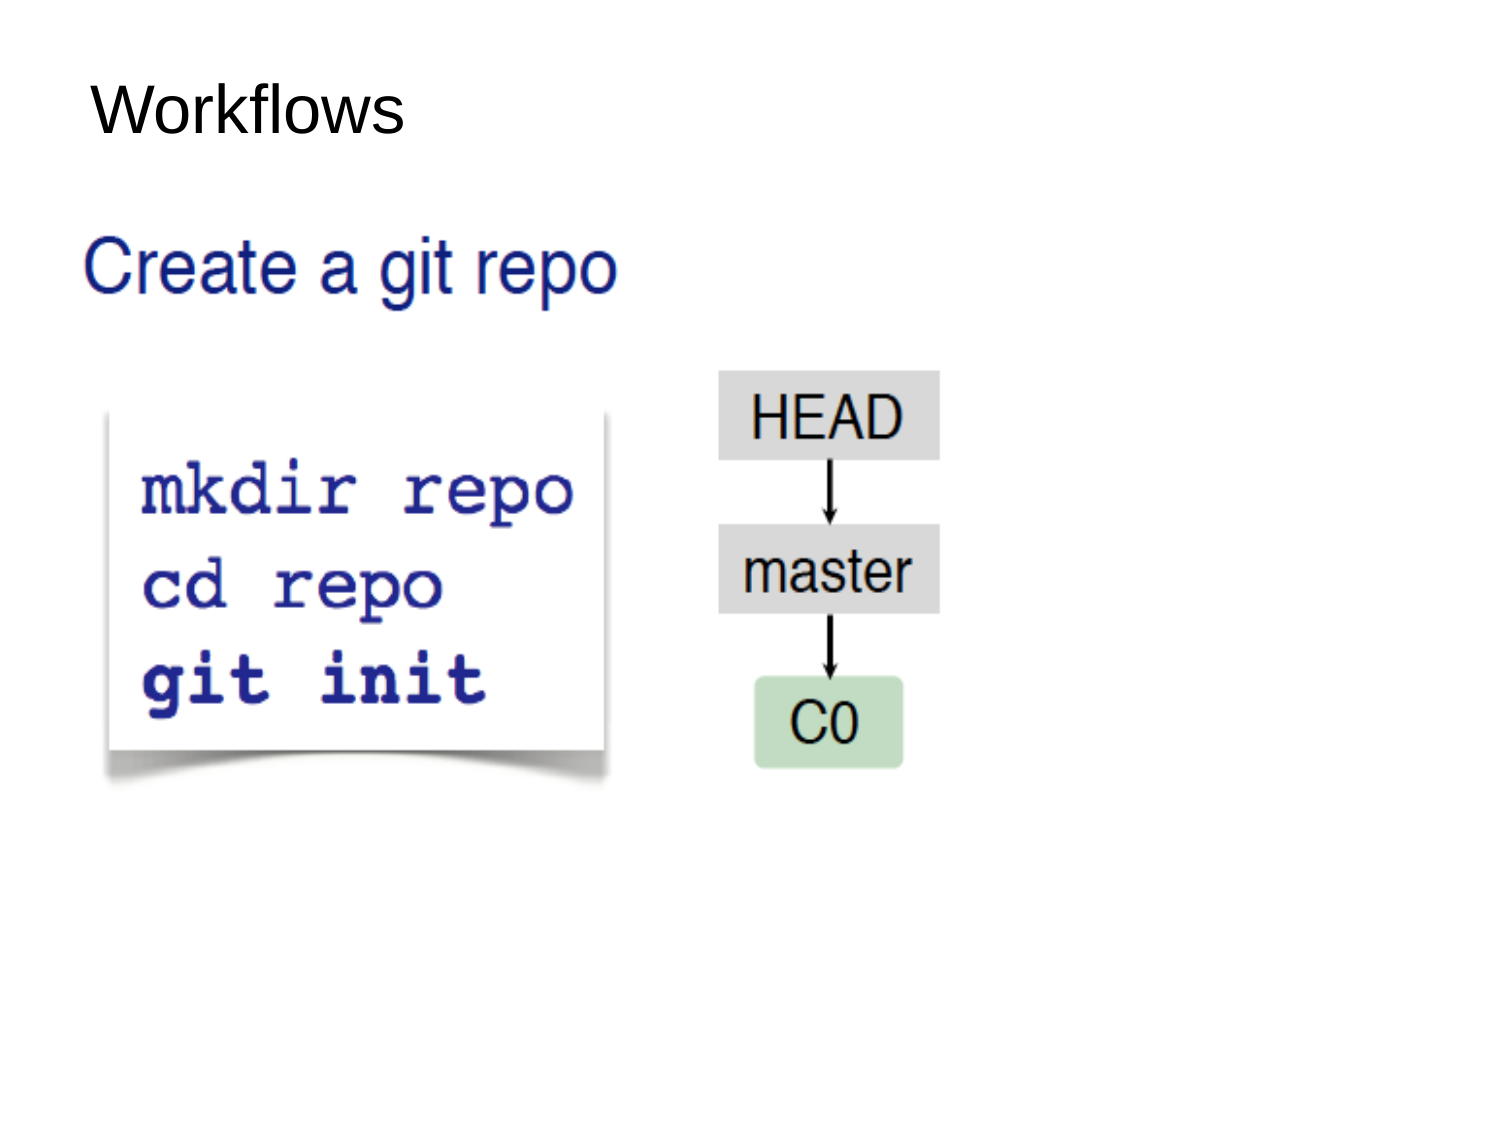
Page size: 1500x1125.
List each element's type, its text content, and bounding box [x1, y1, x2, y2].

title Workflows [75, 45, 1425, 178]
picture [62, 209, 1015, 819]
